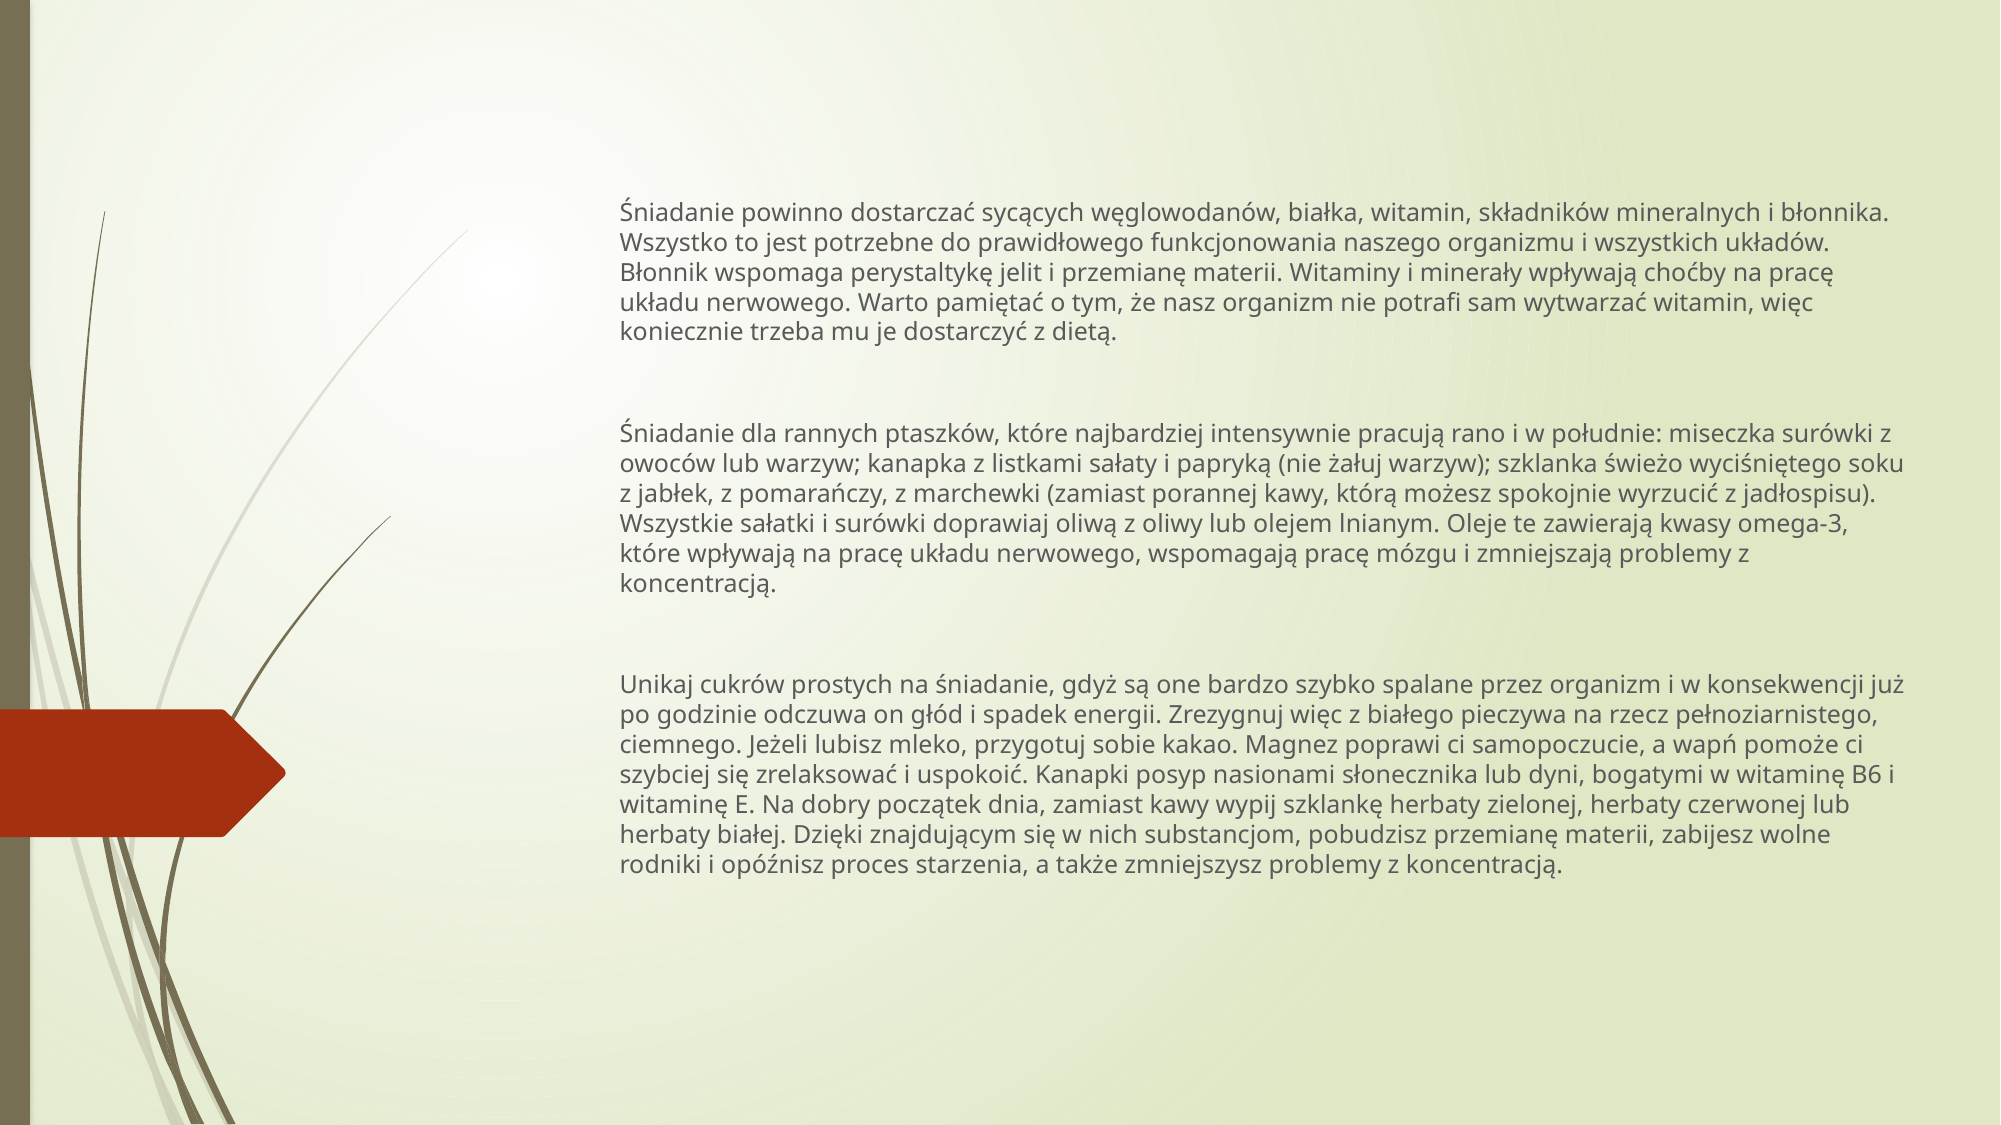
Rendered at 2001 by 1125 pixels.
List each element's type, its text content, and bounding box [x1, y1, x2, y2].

subtitle Śniadanie powinno dostarczać sycących węglowodanów, białka, witamin, składników mineralnych i błonnika. Wszystko to jest potrzebne do prawidłowego funkcjonowania naszego organizmu i wszystkich układów. Błonnik wspomaga perystaltykę jelit i przemianę materii. Witaminy i minerały wpływają choćby na pracę układu nerwowego. Warto pamiętać o tym, że nasz organizm nie potrafi sam wytwarzać witamin, więc koniecznie trzeba mu je dostarczyć z dietą. Śniadanie dla rannych ptaszków, które najbardziej intensywnie pracują rano i w południe: miseczka surówki z owoców lub warzyw; kanapka z listkami sałaty i papryką (nie żałuj warzyw); szklanka świeżo wyciśniętego soku z jabłek, z pomarańczy, z marchewki (zamiast porannej kawy, którą możesz spokojnie wyrzucić z jadłospisu). Wszystkie sałatki i surówki doprawiaj oliwą z oliwy lub olejem lnianym. Oleje te zawierają kwasy omega-3, które wpływają na pracę układu nerwowego, wspomagają pracę mózgu i zmniejszają problemy z koncentracją. Unikaj cukrów prostych na śniadanie, gdyż są one bardzo szybko spalane przez organizm i w konsekwencji już po godzinie odczuwa on głód i spadek energii. Zrezygnuj więc z białego pieczywa na rzecz pełnoziarnistego, ciemnego. Jeżeli lubisz mleko, przygotuj sobie kakao. Magnez poprawi ci samopoczucie, a wapń pomoże ci szybciej się zrelaksować i uspokoić. Kanapki posyp nasionami słonecznika lub dyni, bogatymi w witaminę B6 i witaminę E. Na dobry początek dnia, zamiast kawy wypij szklankę herbaty zielonej, herbaty czerwonej lub herbaty białej. Dzięki znajdującym się w nich substancjom, pobudzisz przemianę materii, zabijesz wolne rodniki i opóźnisz proces starzenia, a także zmniejszysz problemy z koncentracją. [604, 188, 1926, 1058]
